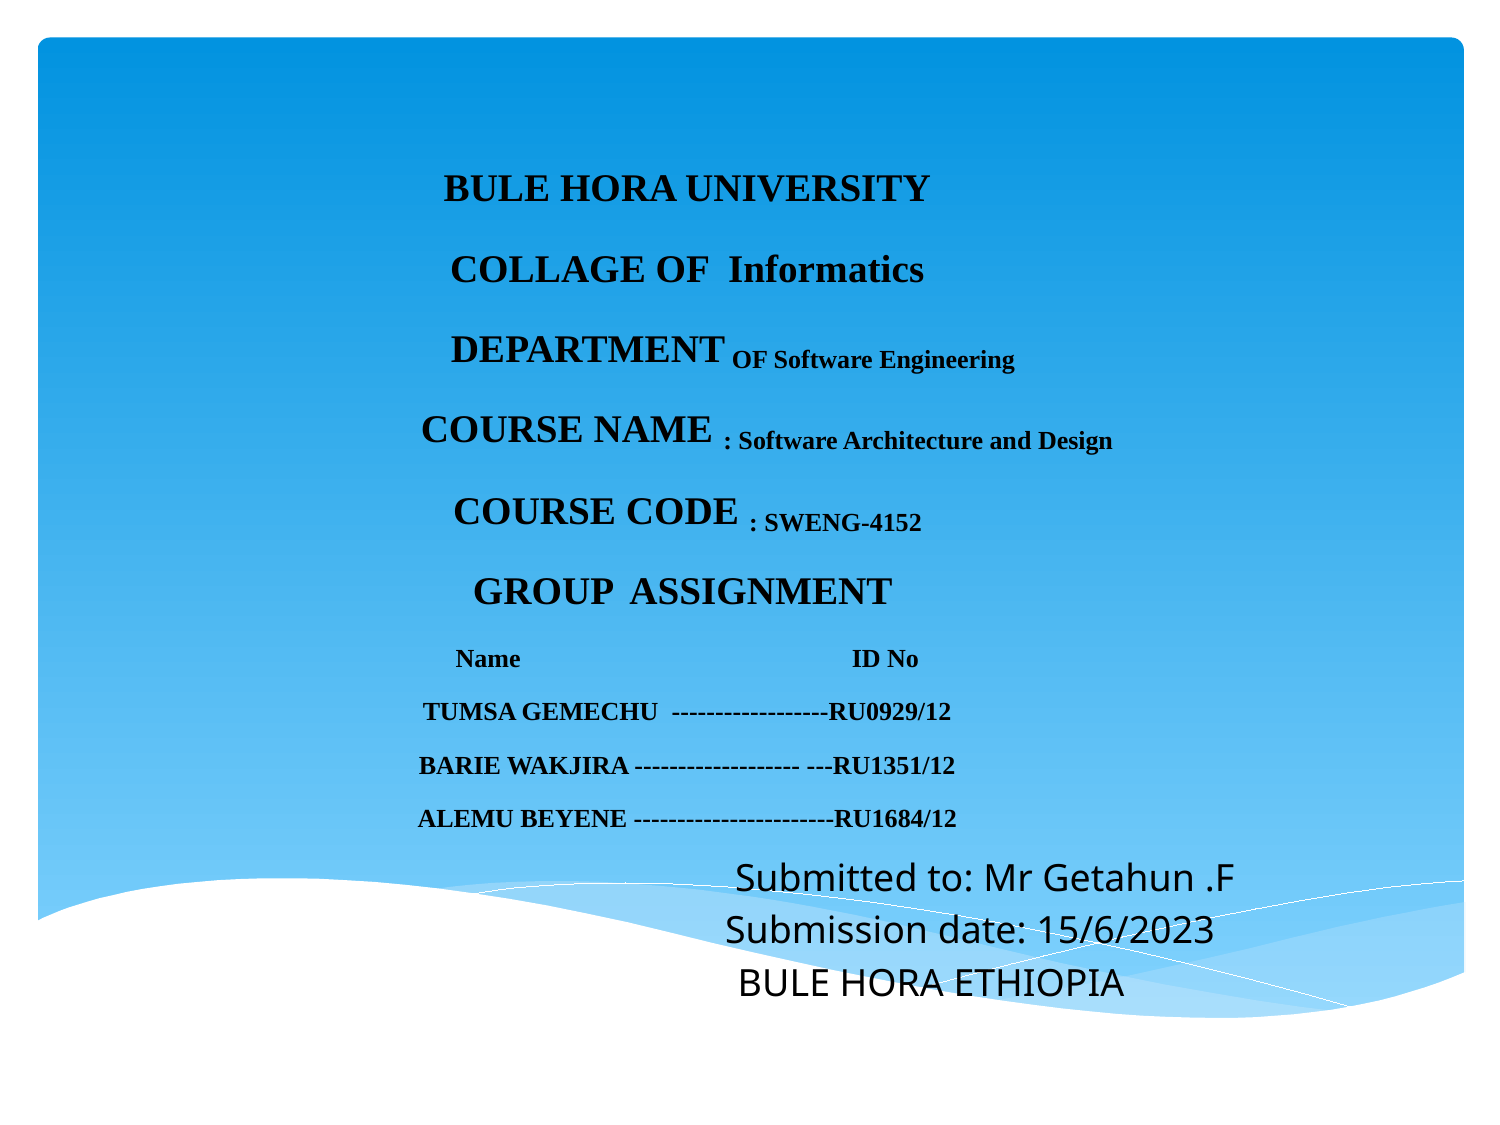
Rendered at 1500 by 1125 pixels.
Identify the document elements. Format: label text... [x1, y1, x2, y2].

subtitle BULE HORA UNIVERSITY COLLAGE OF Informatics DEPARTMENT OF Software Engineering COURSE NAME : Software Architecture and Design COURSE CODE : SWENG-4152 GROUP ASSIGNMENT Name ID No TUMSA GEMECHU ------------------RU0929/12 BARIE WAKJIRA ------------------- ---RU1351/12 ALEMU BEYENE -----------------------RU1684/12 Submitted to: Mr Getahun .F Submission date: 15/6/2023 BULE HORA ETHIOPIA [125, 87, 1250, 1050]
